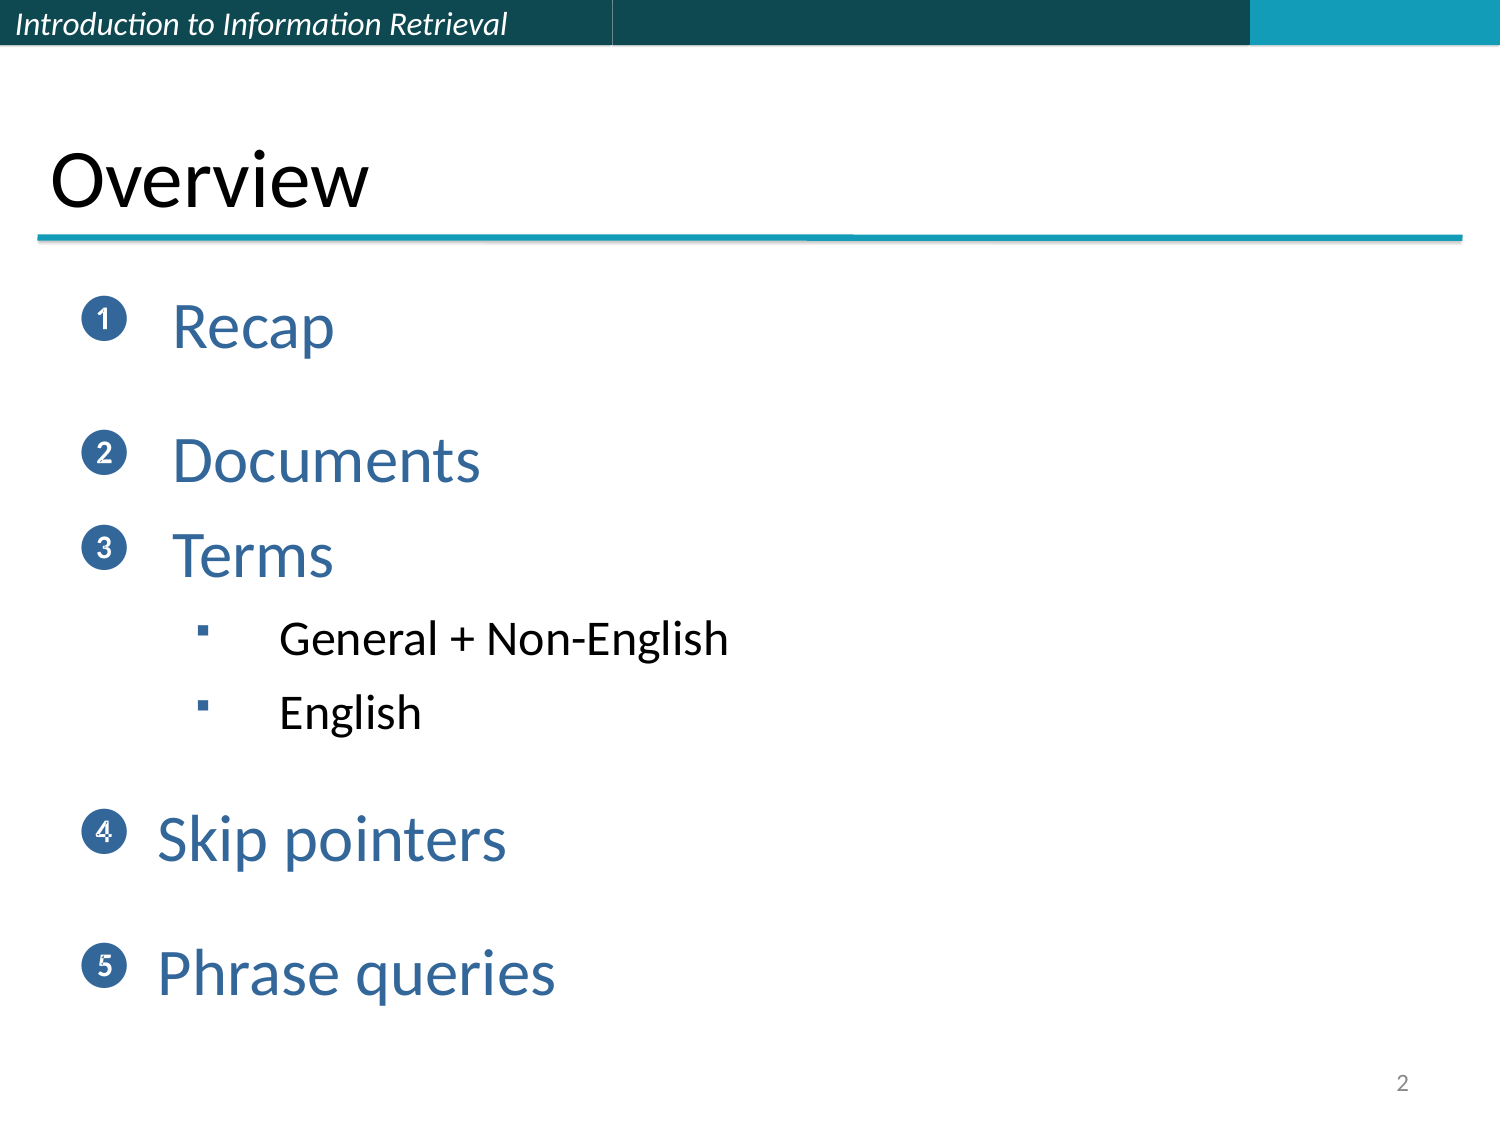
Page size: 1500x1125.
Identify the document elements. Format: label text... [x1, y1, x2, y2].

text_box Recap Documents Terms General + Non-English English Skip pointers Phrase queries [58, 234, 1418, 1010]
title Overview [34, 16, 1385, 232]
slide_number 2 [1074, 1058, 1425, 1105]
